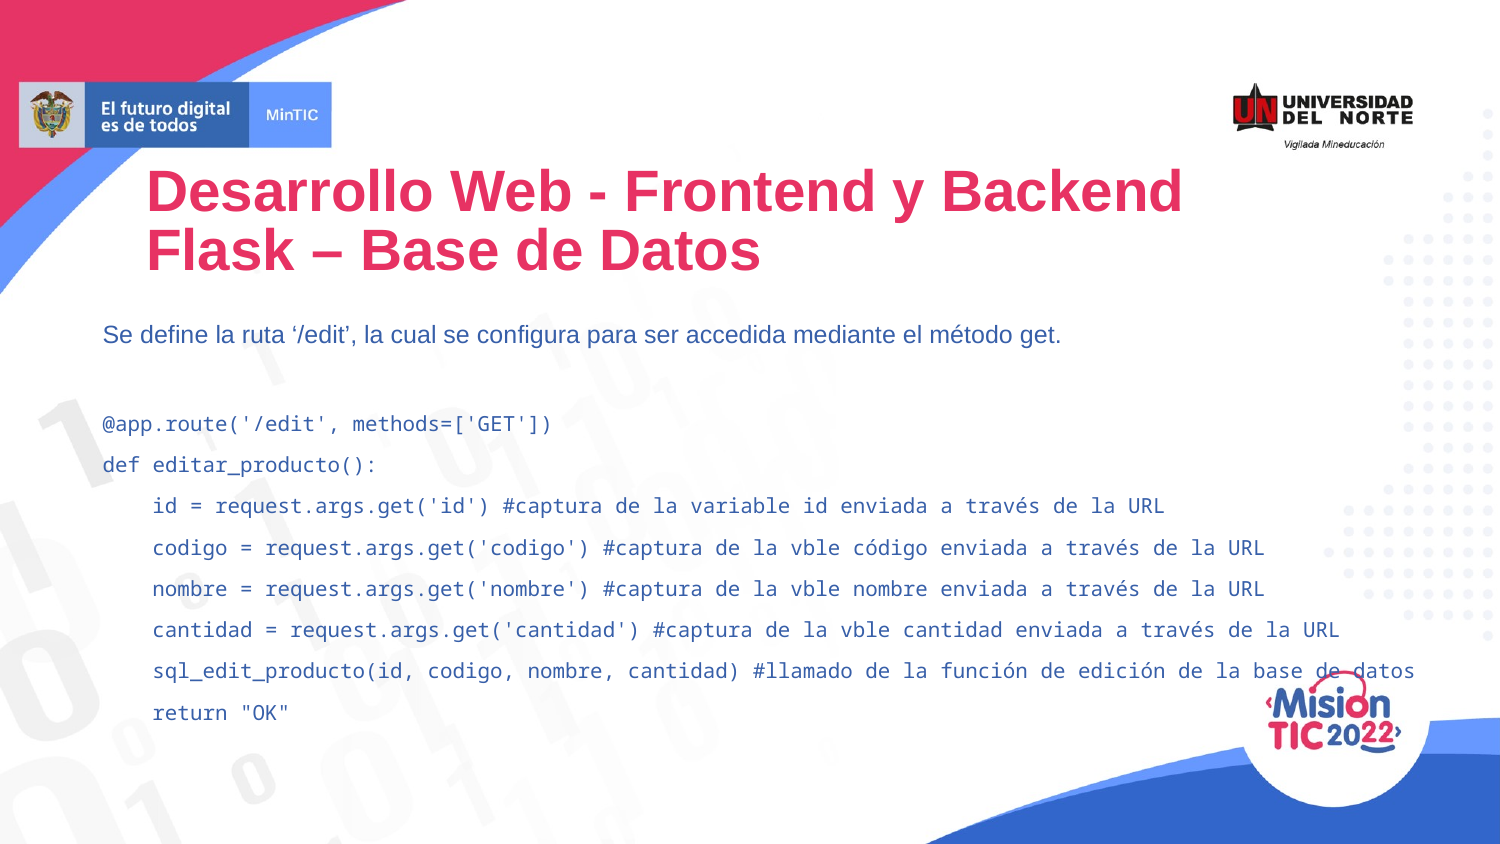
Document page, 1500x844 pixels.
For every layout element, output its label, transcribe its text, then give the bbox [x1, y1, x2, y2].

text_box Desarrollo Web - Frontend y Backend Flask – Base de Datos [135, 109, 1373, 289]
text_box Se define la ruta ‘/edit’, la cual se configura para ser accedida mediante el método get. @app.route('/edit', methods=['GET']) def editar_producto(): id = request.args.get('id') #captura de la variable id enviada a través de la URL codigo = request.args.get('codigo') #captura de la vble código enviada a través de la URL nombre = request.args.get('nombre') #captura de la vble nombre enviada a través de la URL cantidad = request.args.get('cantidad') #captura de la vble cantidad enviada a través de la URL sql_edit_producto(id, codigo, nombre, cantidad) #llamado de la función de edición de la base de datos return "OK" [79, 316, 1428, 792]
picture [0, 0, 1500, 844]
